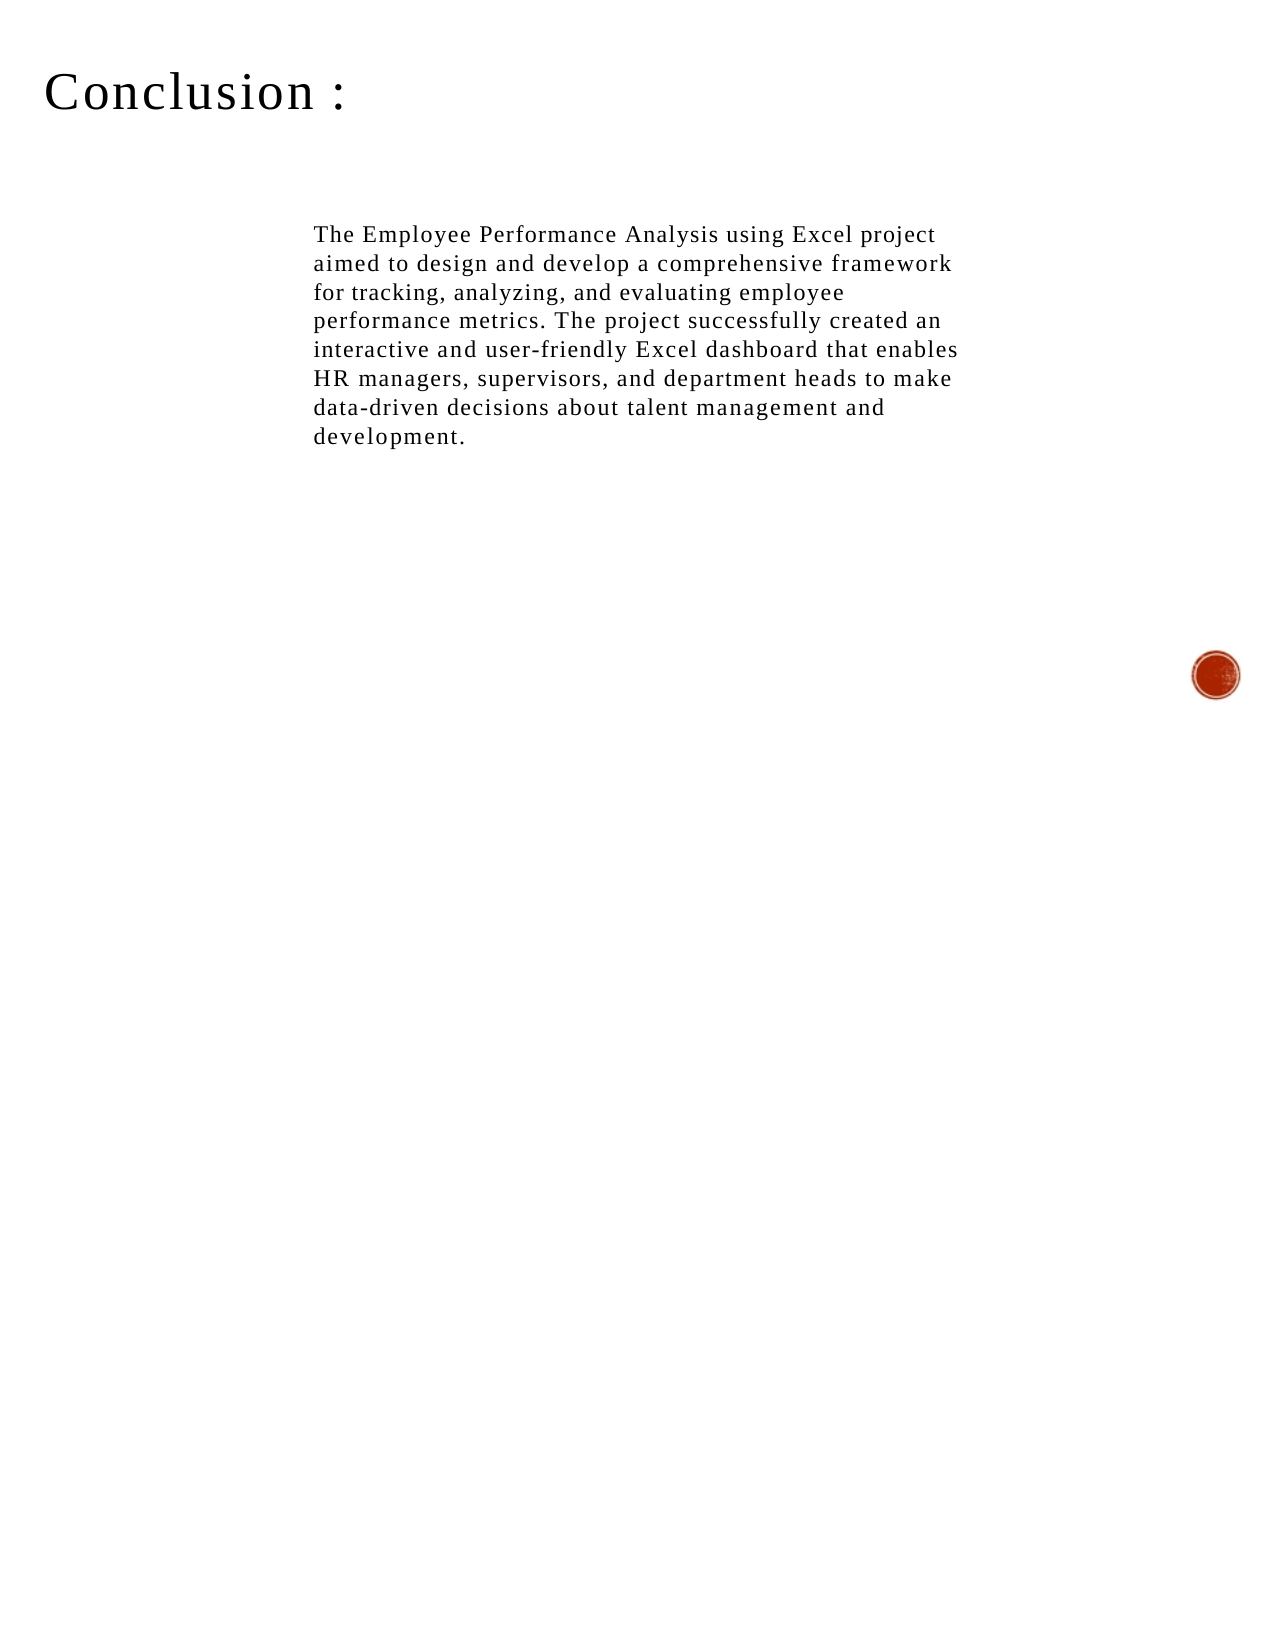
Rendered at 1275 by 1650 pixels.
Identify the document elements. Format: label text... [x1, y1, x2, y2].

text_box Conclusion : The Employee Performance Analysis using Excel project aimed to design and develop a comprehensive framework for tracking, analyzing, and evaluating employee performance metrics. The project successfully created an interactive and user-friendly Excel dashboard that enables HR managers, supervisors, and department heads to make data-driven decisions about talent management and development. [44, 56, 966, 449]
picture [1188, 648, 1243, 703]
